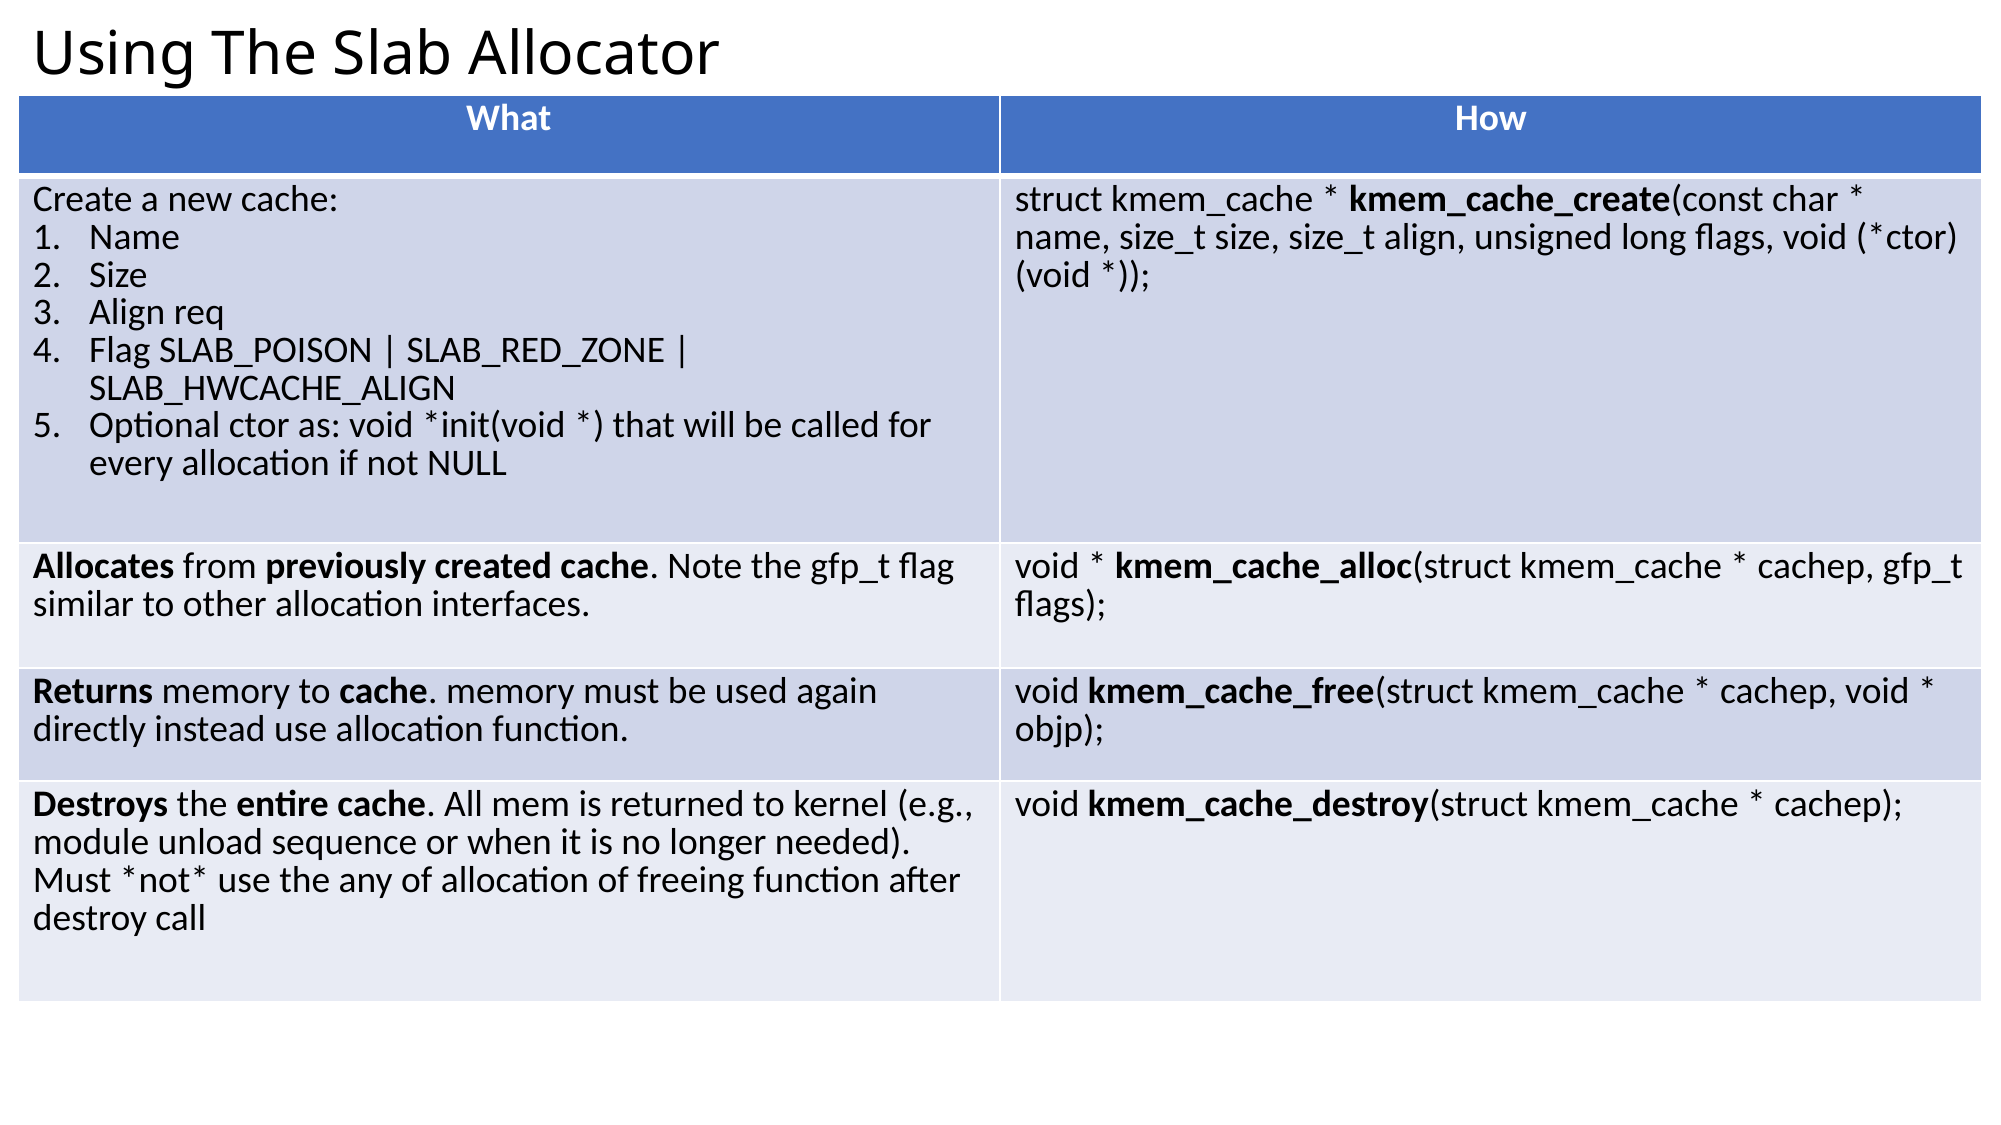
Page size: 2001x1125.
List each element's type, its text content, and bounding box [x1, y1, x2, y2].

table_cell Destroys the entire cache. All mem is returned to kernel (e.g., module unload sequence or when it is no longer needed). Must *not* use the any of allocation of freeing function after destroy call [19, 782, 999, 1001]
table_cell Create a new cache: Name Size Align req Flag SLAB_POISON | SLAB_RED_ZONE | SLAB_HWCACHE_ALIGN Optional ctor as: void *init(void *) that will be called for every allocation if not NULL [19, 179, 999, 542]
table_cell Returns memory to cache. memory must be used again directly instead use allocation function. [19, 669, 999, 780]
table_cell void * kmem_cache_alloc(struct kmem_cache * cachep, gfp_t flags); [1001, 544, 1981, 667]
table_cell Allocates from previously created cache. Note the gfp_t flag similar to other allocation interfaces. [19, 544, 999, 667]
table_cell void kmem_cache_free(struct kmem_cache * cachep, void * objp); [1001, 669, 1981, 780]
table_header How [1001, 96, 1981, 173]
title Using The Slab Allocator [17, 14, 1743, 94]
table_header What [19, 96, 999, 173]
table_cell struct kmem_cache * kmem_cache_create(const char * name, size_t size, size_t align, unsigned long flags, void (*ctor) (void *)); [1001, 179, 1981, 542]
table_cell void kmem_cache_destroy(struct kmem_cache * cachep); [1001, 782, 1981, 1001]
